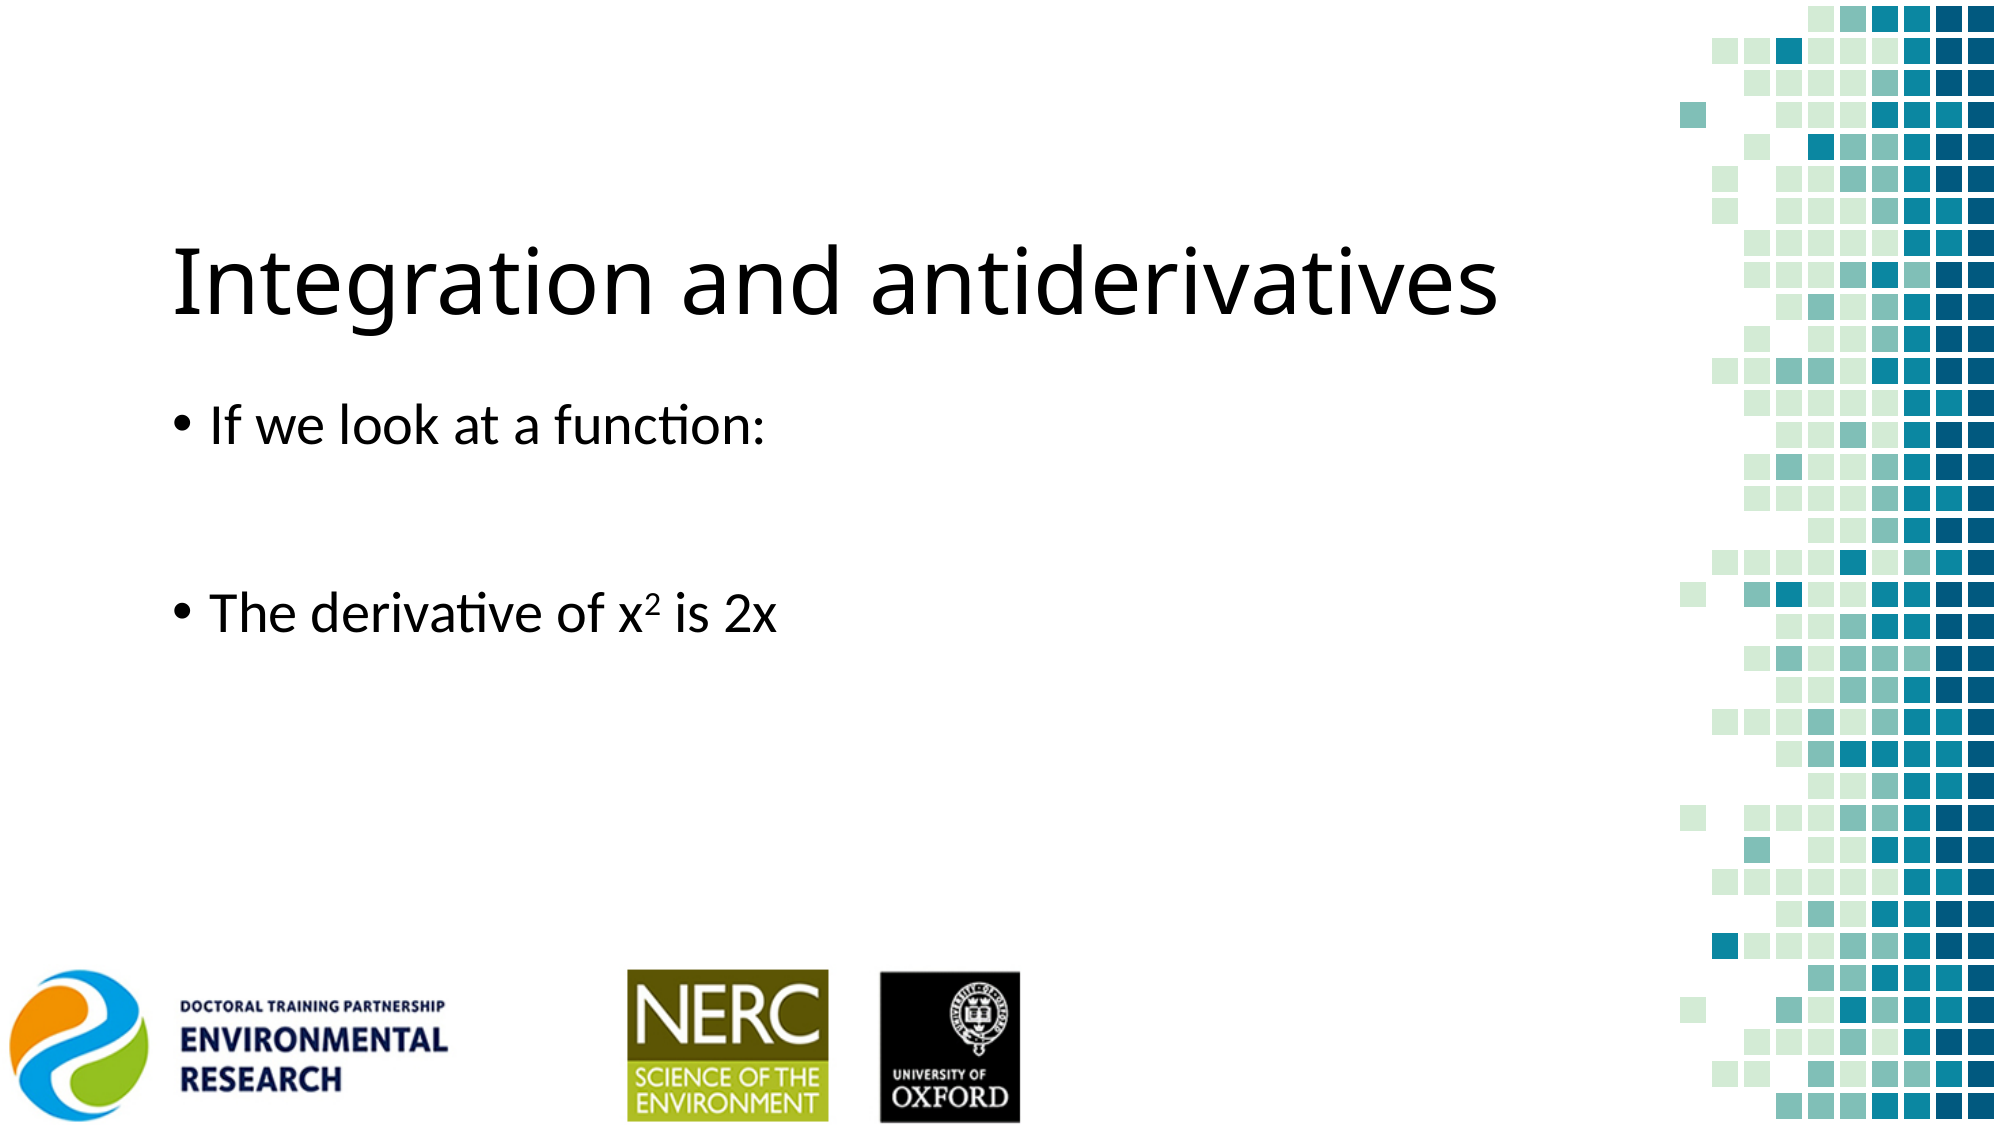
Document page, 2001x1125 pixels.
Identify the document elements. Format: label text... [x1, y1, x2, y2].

title Integration and antiderivatives [157, 161, 1636, 350]
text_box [0, 964, 1676, 1125]
